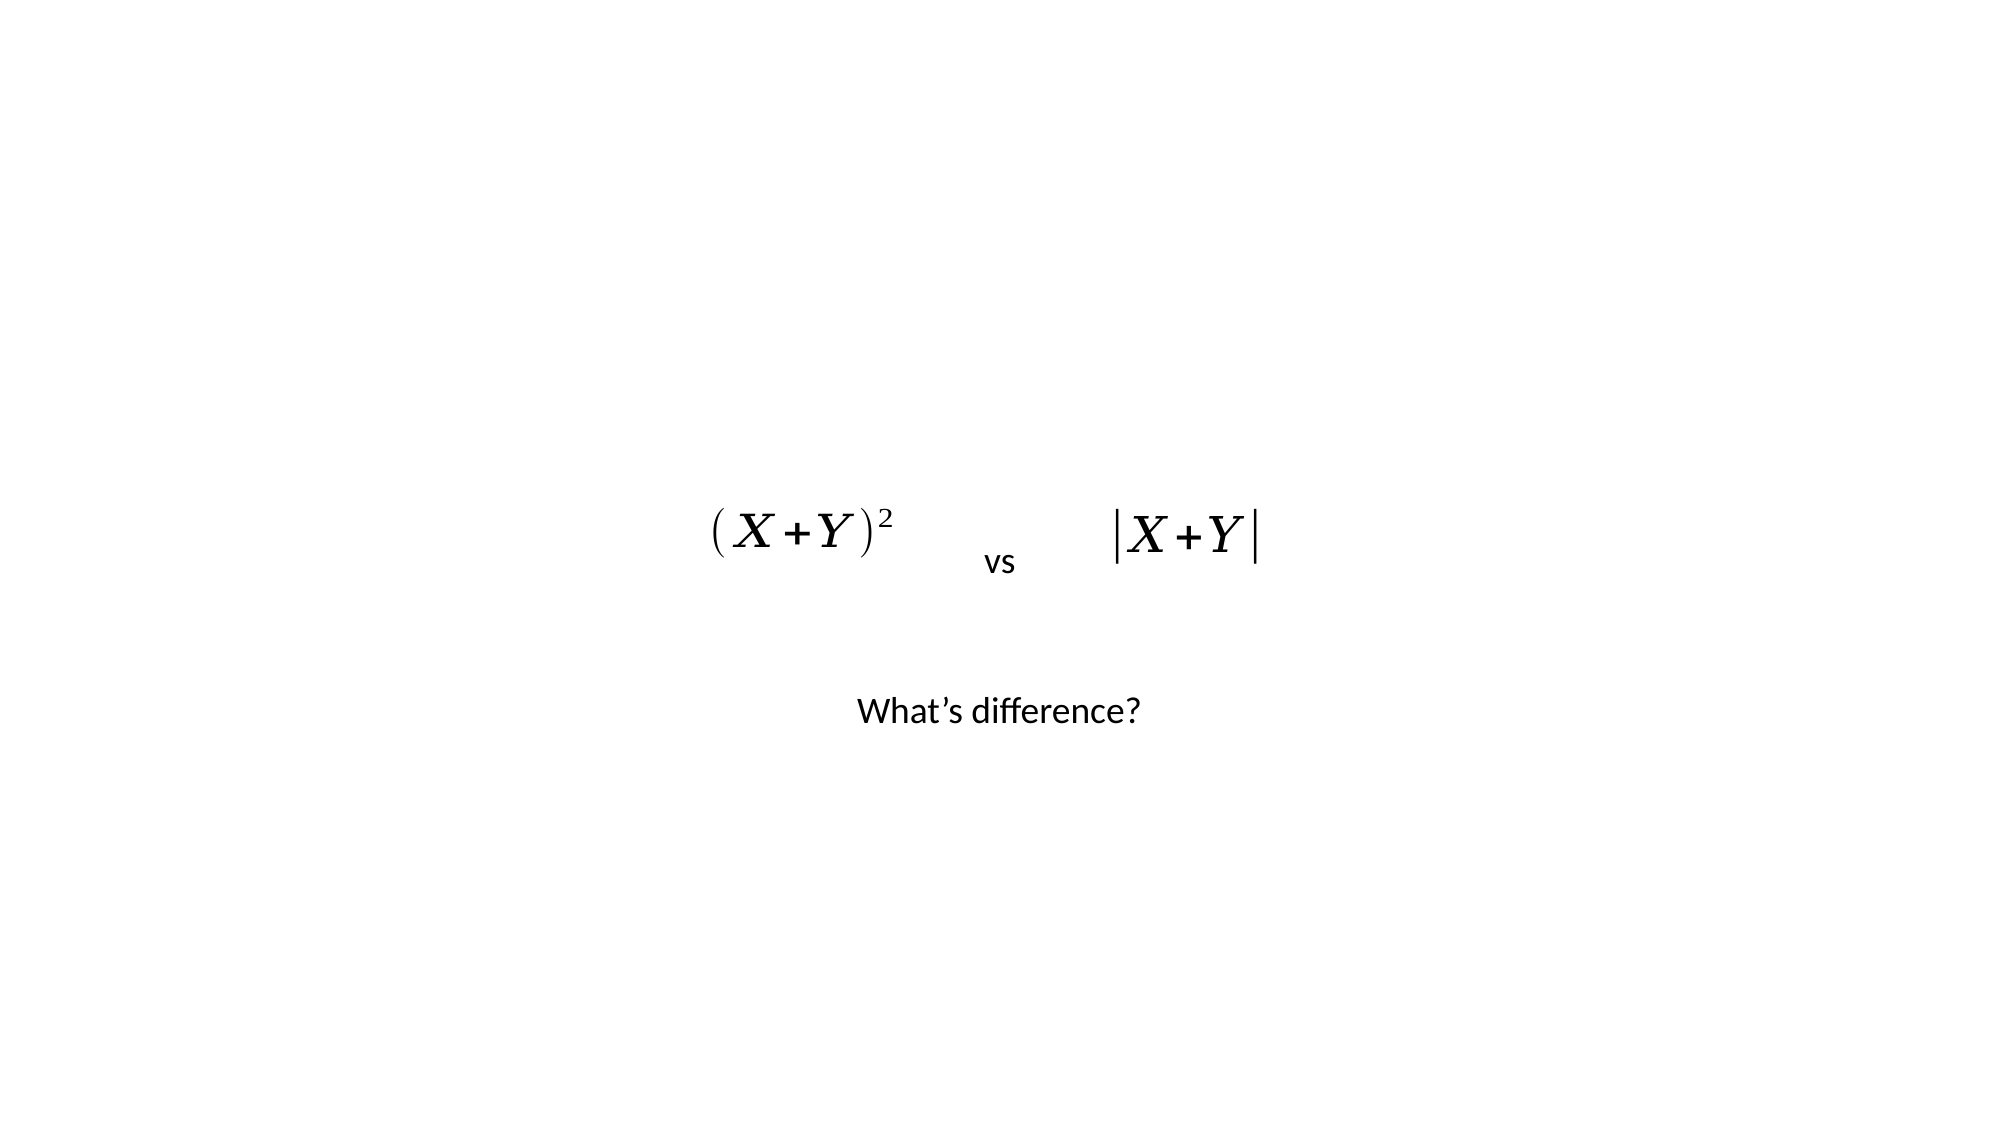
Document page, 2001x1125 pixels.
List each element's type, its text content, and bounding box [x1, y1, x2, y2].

text_box What’s difference? [842, 678, 1158, 739]
text_box vs [969, 528, 1031, 589]
